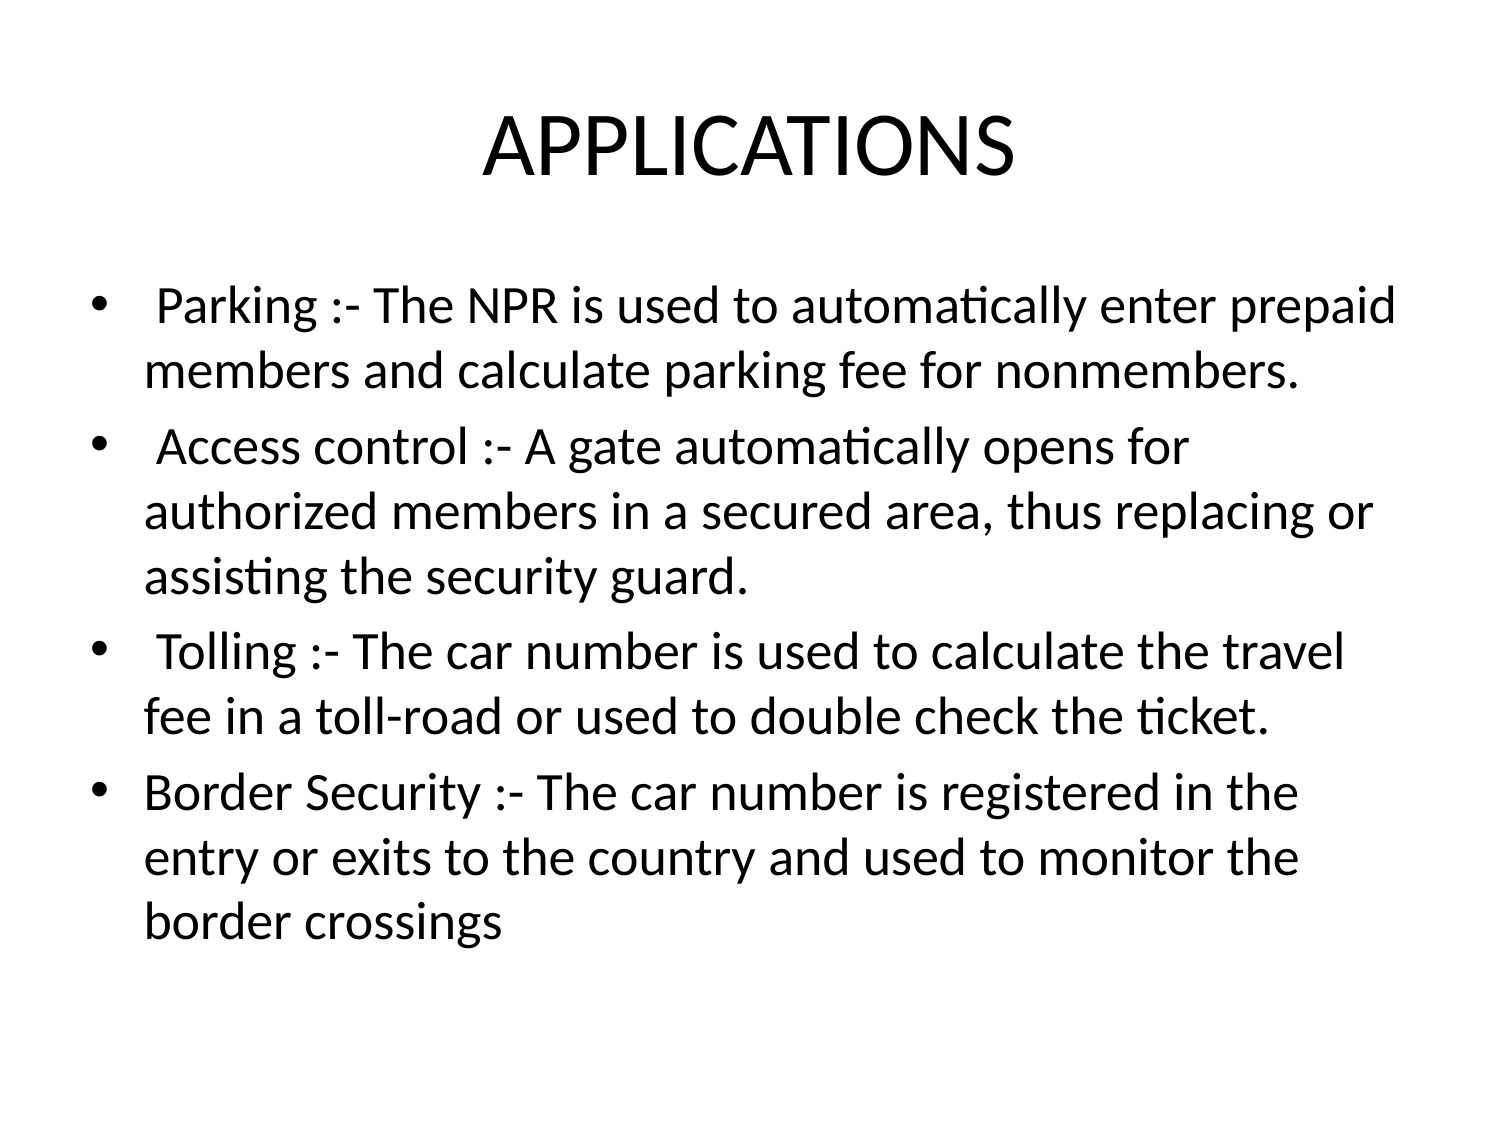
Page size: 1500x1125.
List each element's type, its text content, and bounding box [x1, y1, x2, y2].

list Parking :- The NPR is used to automatically enter prepaid members and calculate parking fee for nonmembers. Access control :- A gate automatically opens for authorized members in a secured area, thus replacing or assisting the security guard. Tolling :- The car number is used to calculate the travel fee in a toll-road or used to double check the ticket. Border Security :- The car number is registered in the entry or exits to the country and used to monitor the border crossings [75, 262, 1425, 1005]
title APPLICATIONS [75, 45, 1425, 233]
